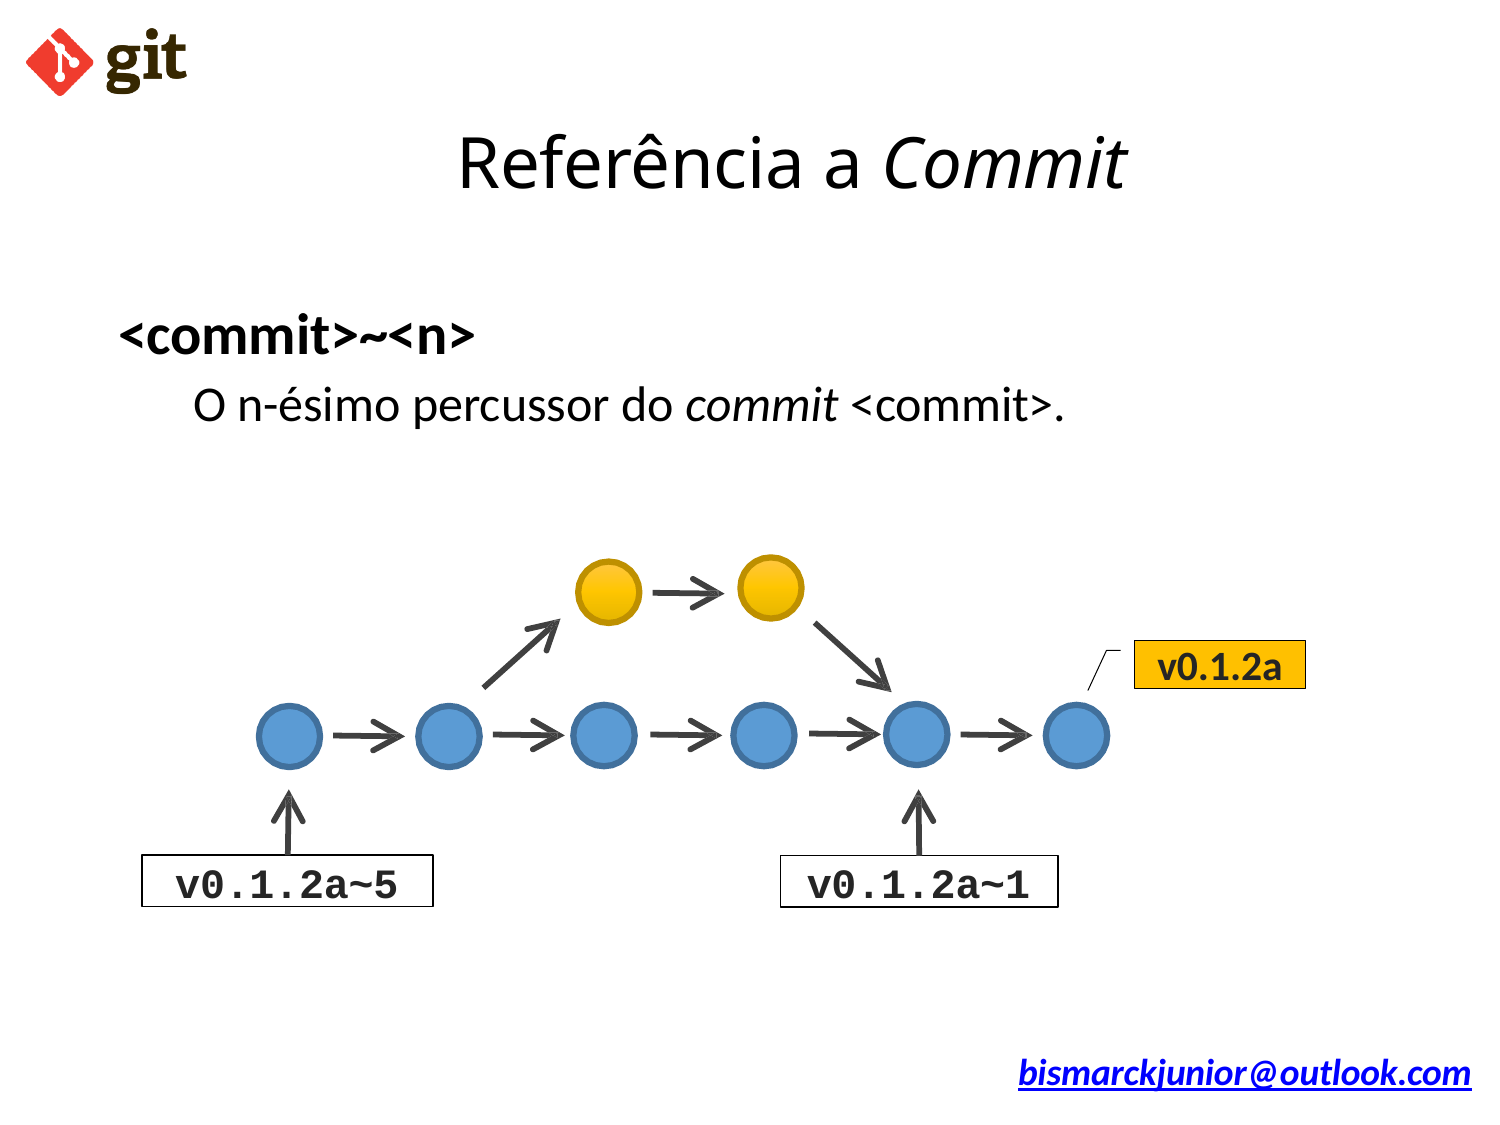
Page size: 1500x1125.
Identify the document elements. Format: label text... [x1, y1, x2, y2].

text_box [808, 700, 951, 769]
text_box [414, 702, 484, 771]
text_box <commit>~<n> O n-ésimo percussor do commit <commit>. [116, 288, 1071, 432]
text_box v0.1.2a~1 [780, 855, 1058, 907]
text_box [492, 701, 639, 770]
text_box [1042, 701, 1111, 770]
text_box v0.1.2a~5 [142, 855, 434, 907]
text_box [652, 576, 725, 611]
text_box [574, 558, 643, 627]
text_box bismarckjunior@outlook.com [1016, 1055, 1481, 1094]
picture [26, 28, 187, 96]
text_box v0.1.2a [1134, 640, 1306, 689]
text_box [255, 702, 324, 771]
text_box [481, 618, 561, 691]
text_box [650, 717, 723, 753]
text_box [730, 701, 798, 770]
text_box [271, 789, 306, 856]
text_box [960, 717, 1033, 753]
text_box [333, 718, 406, 754]
text_box [812, 620, 892, 693]
text_box [901, 789, 937, 856]
text_box [1087, 650, 1121, 691]
title Referência a Commit [131, 115, 1369, 306]
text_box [736, 553, 805, 622]
